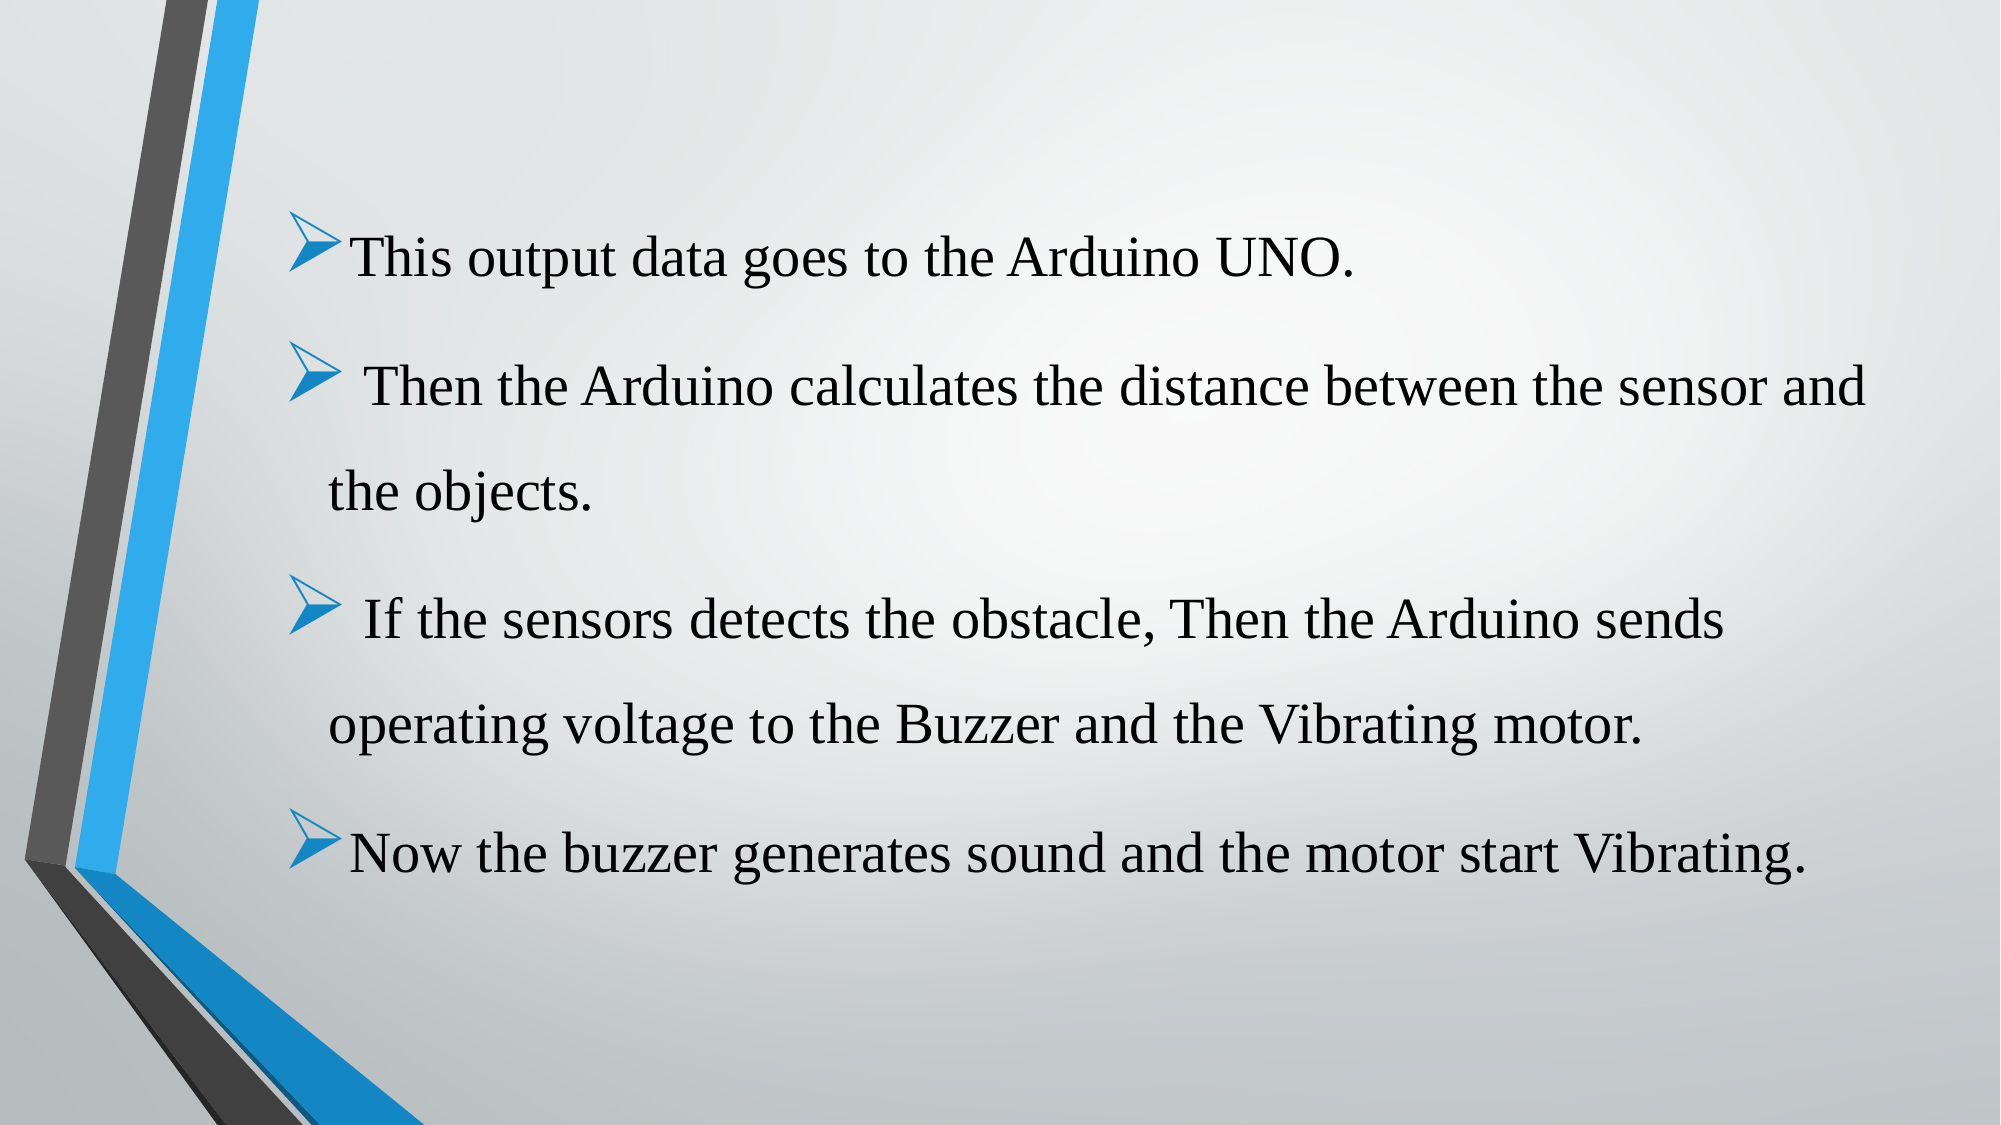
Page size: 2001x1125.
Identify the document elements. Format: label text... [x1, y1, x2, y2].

list This output data goes to the Arduino UNO. Then the Arduino calculates the distance between the sensor and the objects. If the sensors detects the obstacle, Then the Arduino sends operating voltage to the Buzzer and the Vibrating motor. Now the buzzer generates sound and the motor start Vibrating. [266, 101, 1911, 967]
